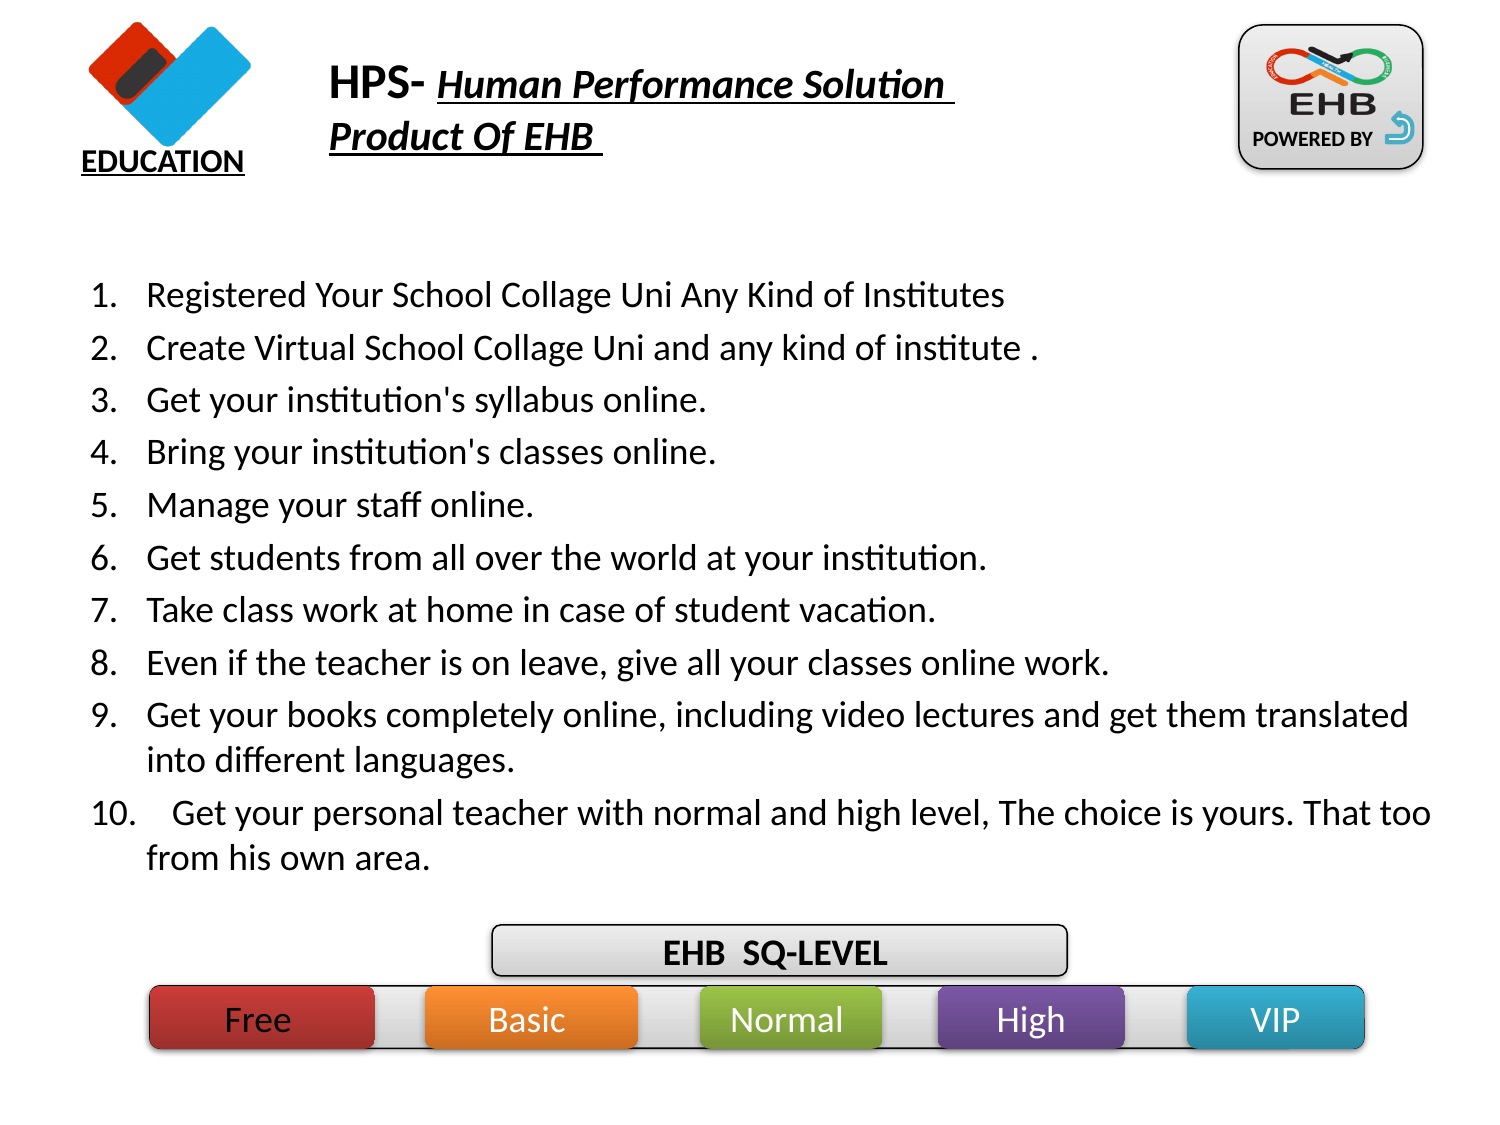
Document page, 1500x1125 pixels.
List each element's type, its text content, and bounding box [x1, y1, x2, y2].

list Registered Your School Collage Uni Any Kind of Institutes Create Virtual School Collage Uni and any kind of institute . Get your institution's syllabus online. Bring your institution's classes online. Manage your staff online. Get students from all over the world at your institution. Take class work at home in case of student vacation. Even if the teacher is on leave, give all your classes online work. Get your books completely online, including video lectures and get them translated into different languages. Get your personal teacher with normal and high level, The choice is yours. That too from his own area. [75, 262, 1463, 1038]
text_box [1238, 24, 1424, 100]
text_box EDUCATION [66, 112, 275, 205]
text_box Free [149, 986, 375, 1049]
text_box Normal [699, 986, 883, 1049]
text_box [369, 985, 431, 1050]
picture [1262, 33, 1396, 126]
text_box EHB SQ-LEVEL [491, 924, 1069, 977]
text_box VIP [1187, 986, 1364, 1049]
text_box Basic [425, 986, 638, 1049]
text_box [634, 985, 704, 1050]
text_box [879, 985, 941, 1050]
picture [87, 2, 252, 167]
text_box [1384, 110, 1415, 145]
title HPS- Human Performance Solution Product Of EHB [313, 62, 1153, 205]
text_box High [937, 986, 1126, 1049]
text_box POWERED BY [1237, 100, 1438, 175]
text_box [1119, 985, 1193, 1050]
